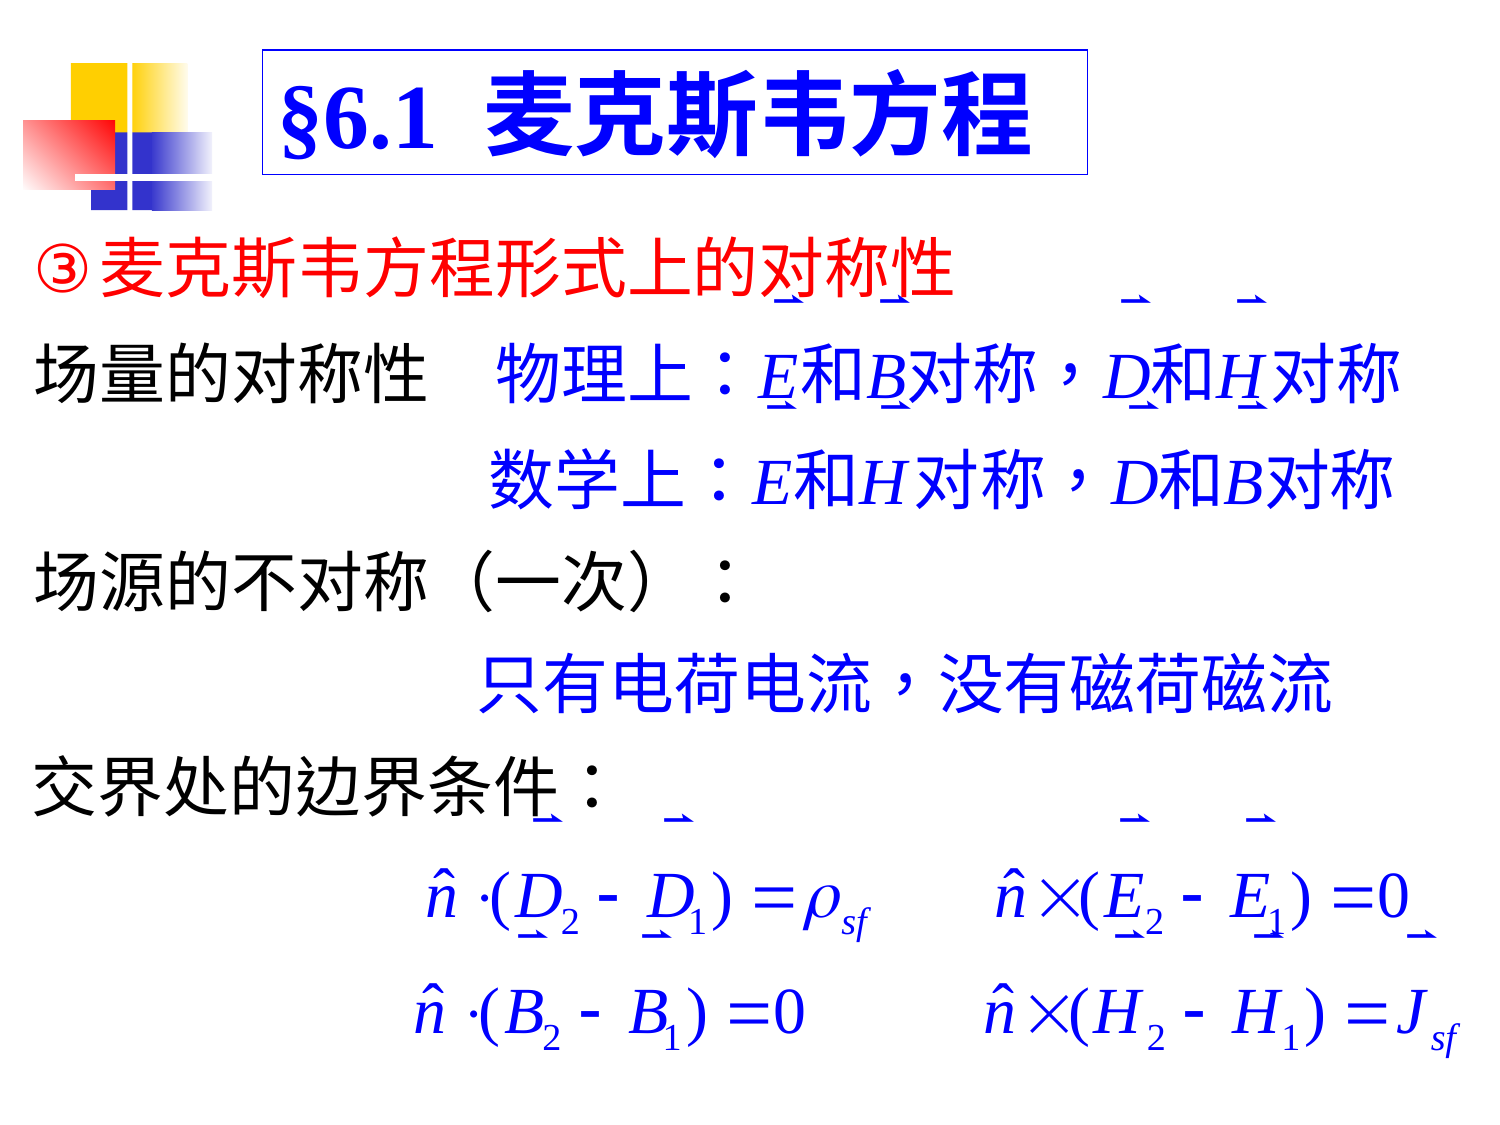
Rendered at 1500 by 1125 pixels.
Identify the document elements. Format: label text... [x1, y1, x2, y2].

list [24, 224, 1476, 1072]
text_box §6.1 麦克斯韦方程 [262, 49, 1088, 175]
